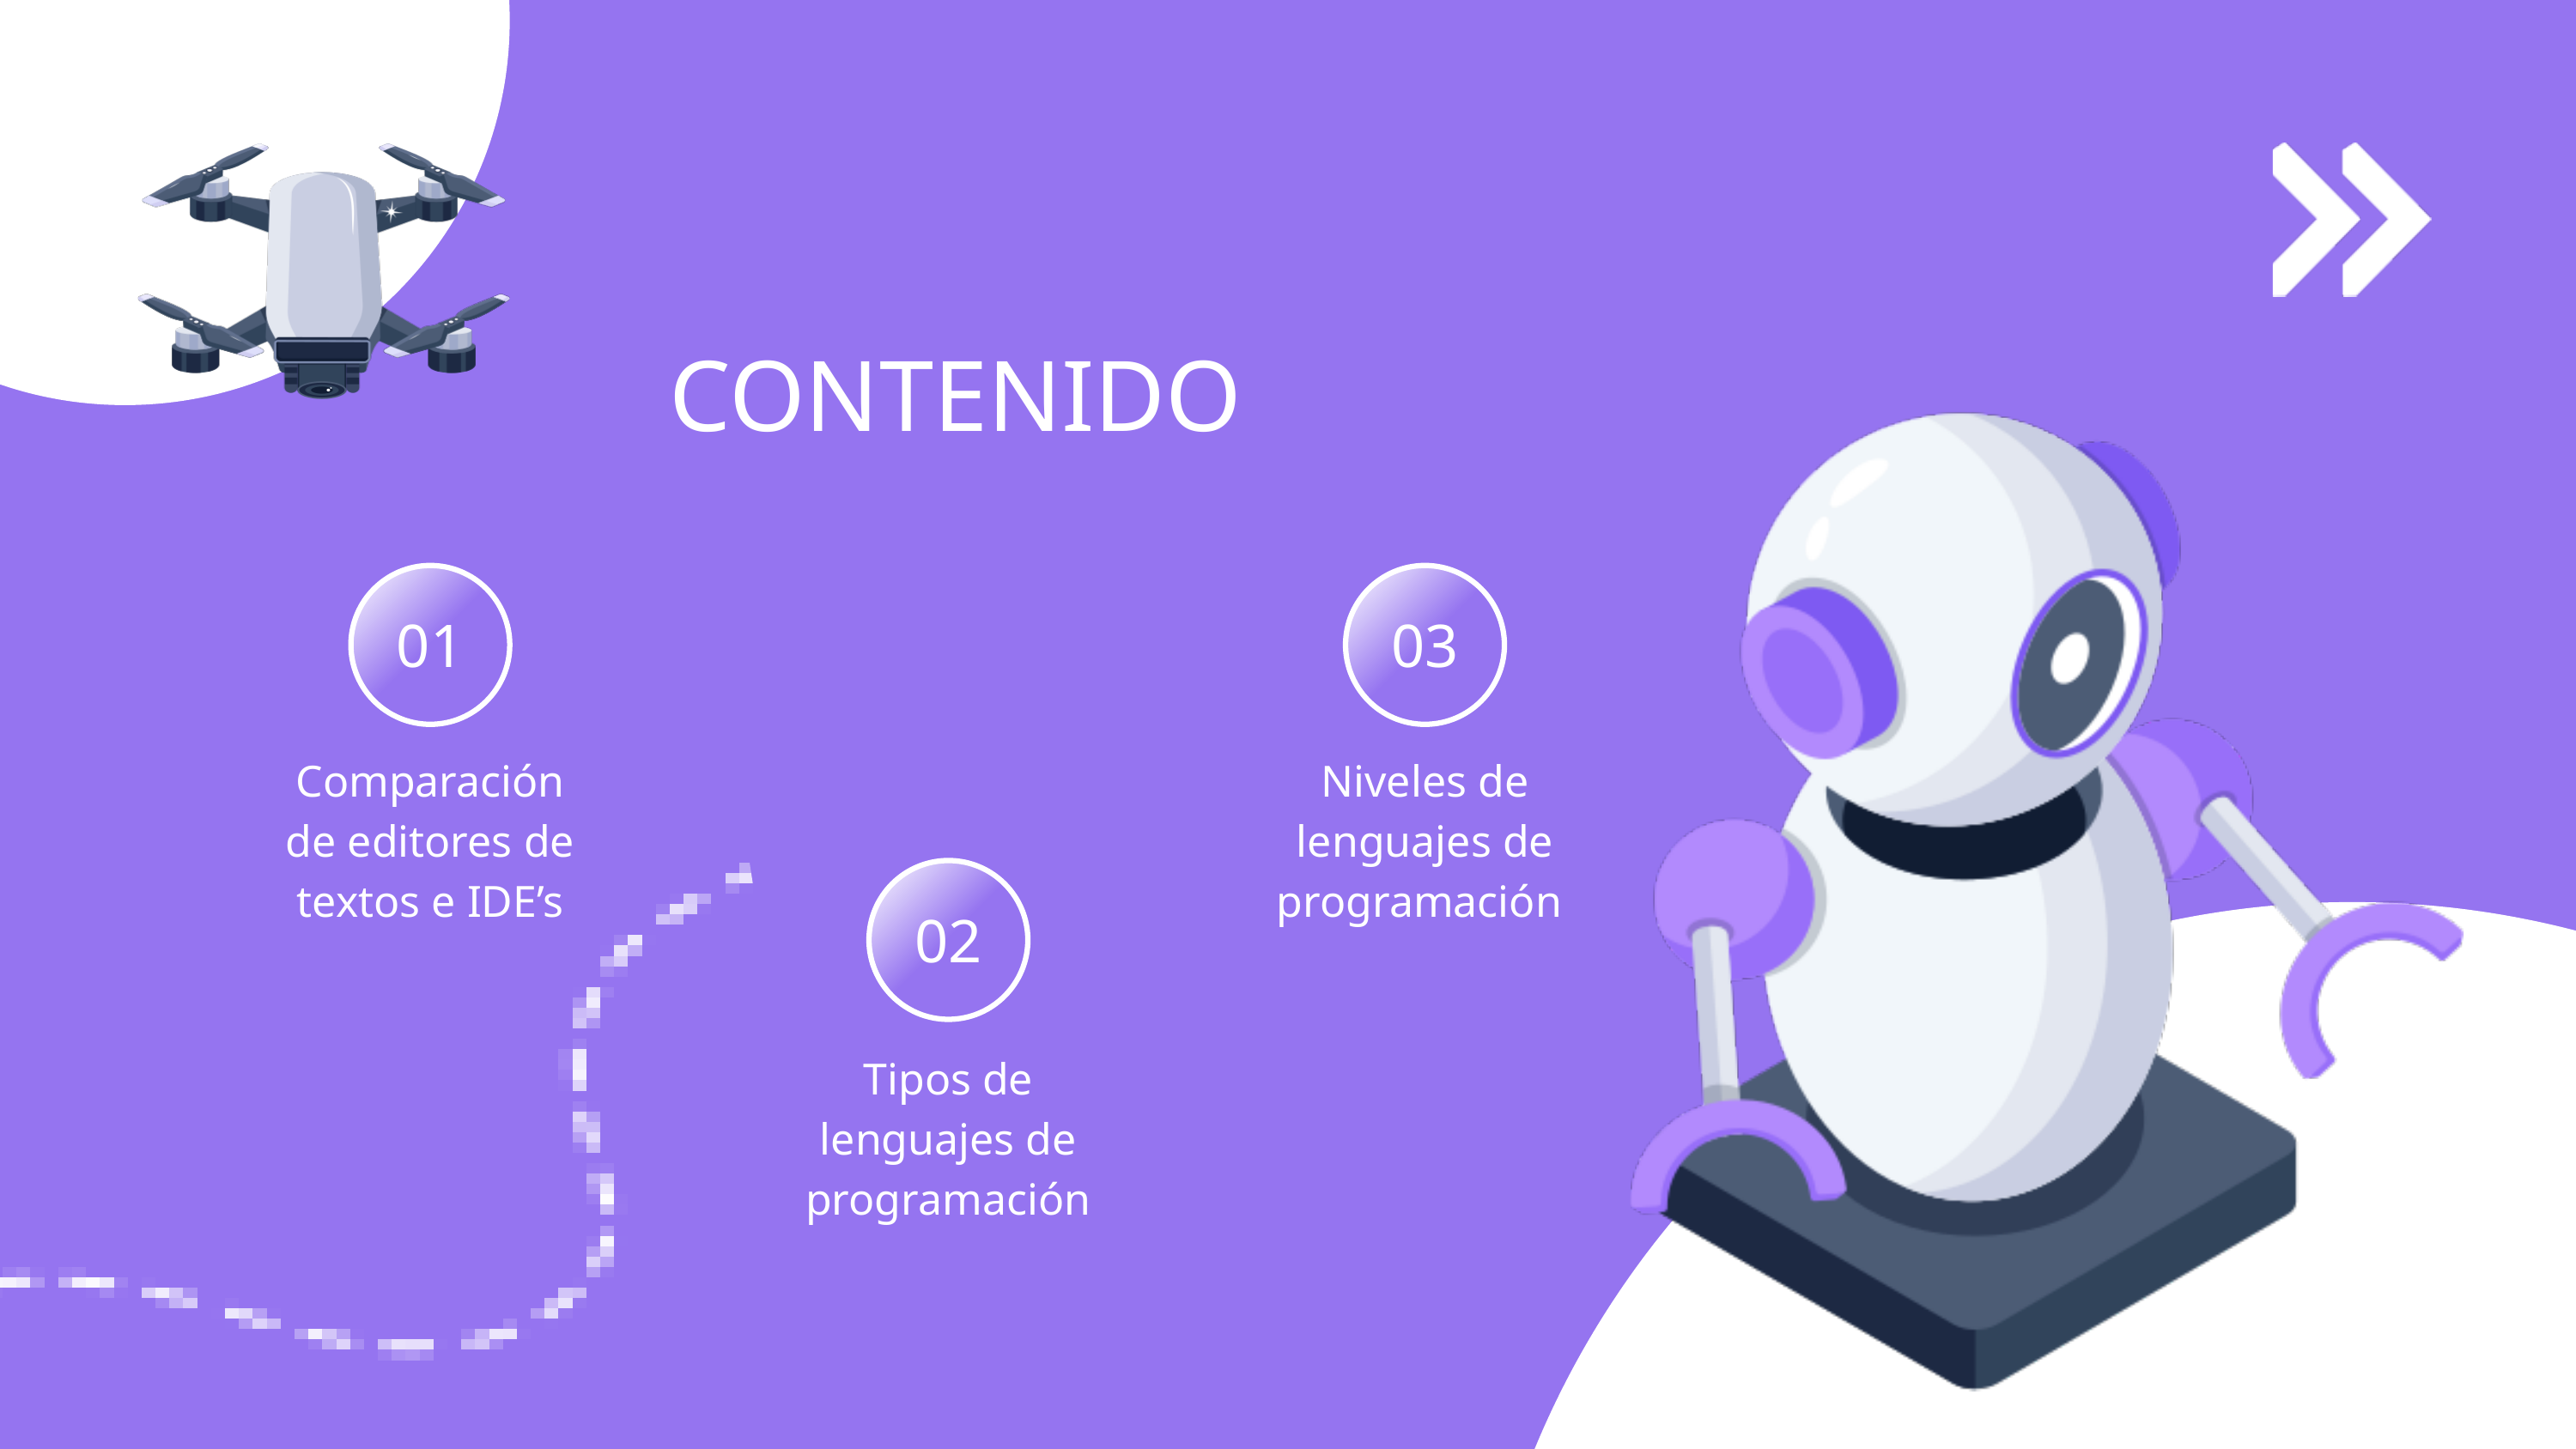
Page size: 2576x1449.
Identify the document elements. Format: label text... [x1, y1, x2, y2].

text_box Tipos de lenguajes de programación [786, 1043, 1111, 1224]
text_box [0, 0, 510, 406]
text_box Niveles de lenguajes de programación [1262, 745, 1588, 925]
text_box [350, 565, 510, 724]
text_box CONTENIDO [350, 313, 1561, 451]
text_box [1630, 330, 2464, 900]
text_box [868, 860, 1029, 1020]
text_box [1345, 565, 1505, 724]
text_box [2272, 142, 2432, 297]
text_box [1467, 901, 2576, 1449]
text_box Comparación de editores de textos e IDE’s [268, 745, 592, 894]
text_box [0, 822, 840, 1449]
